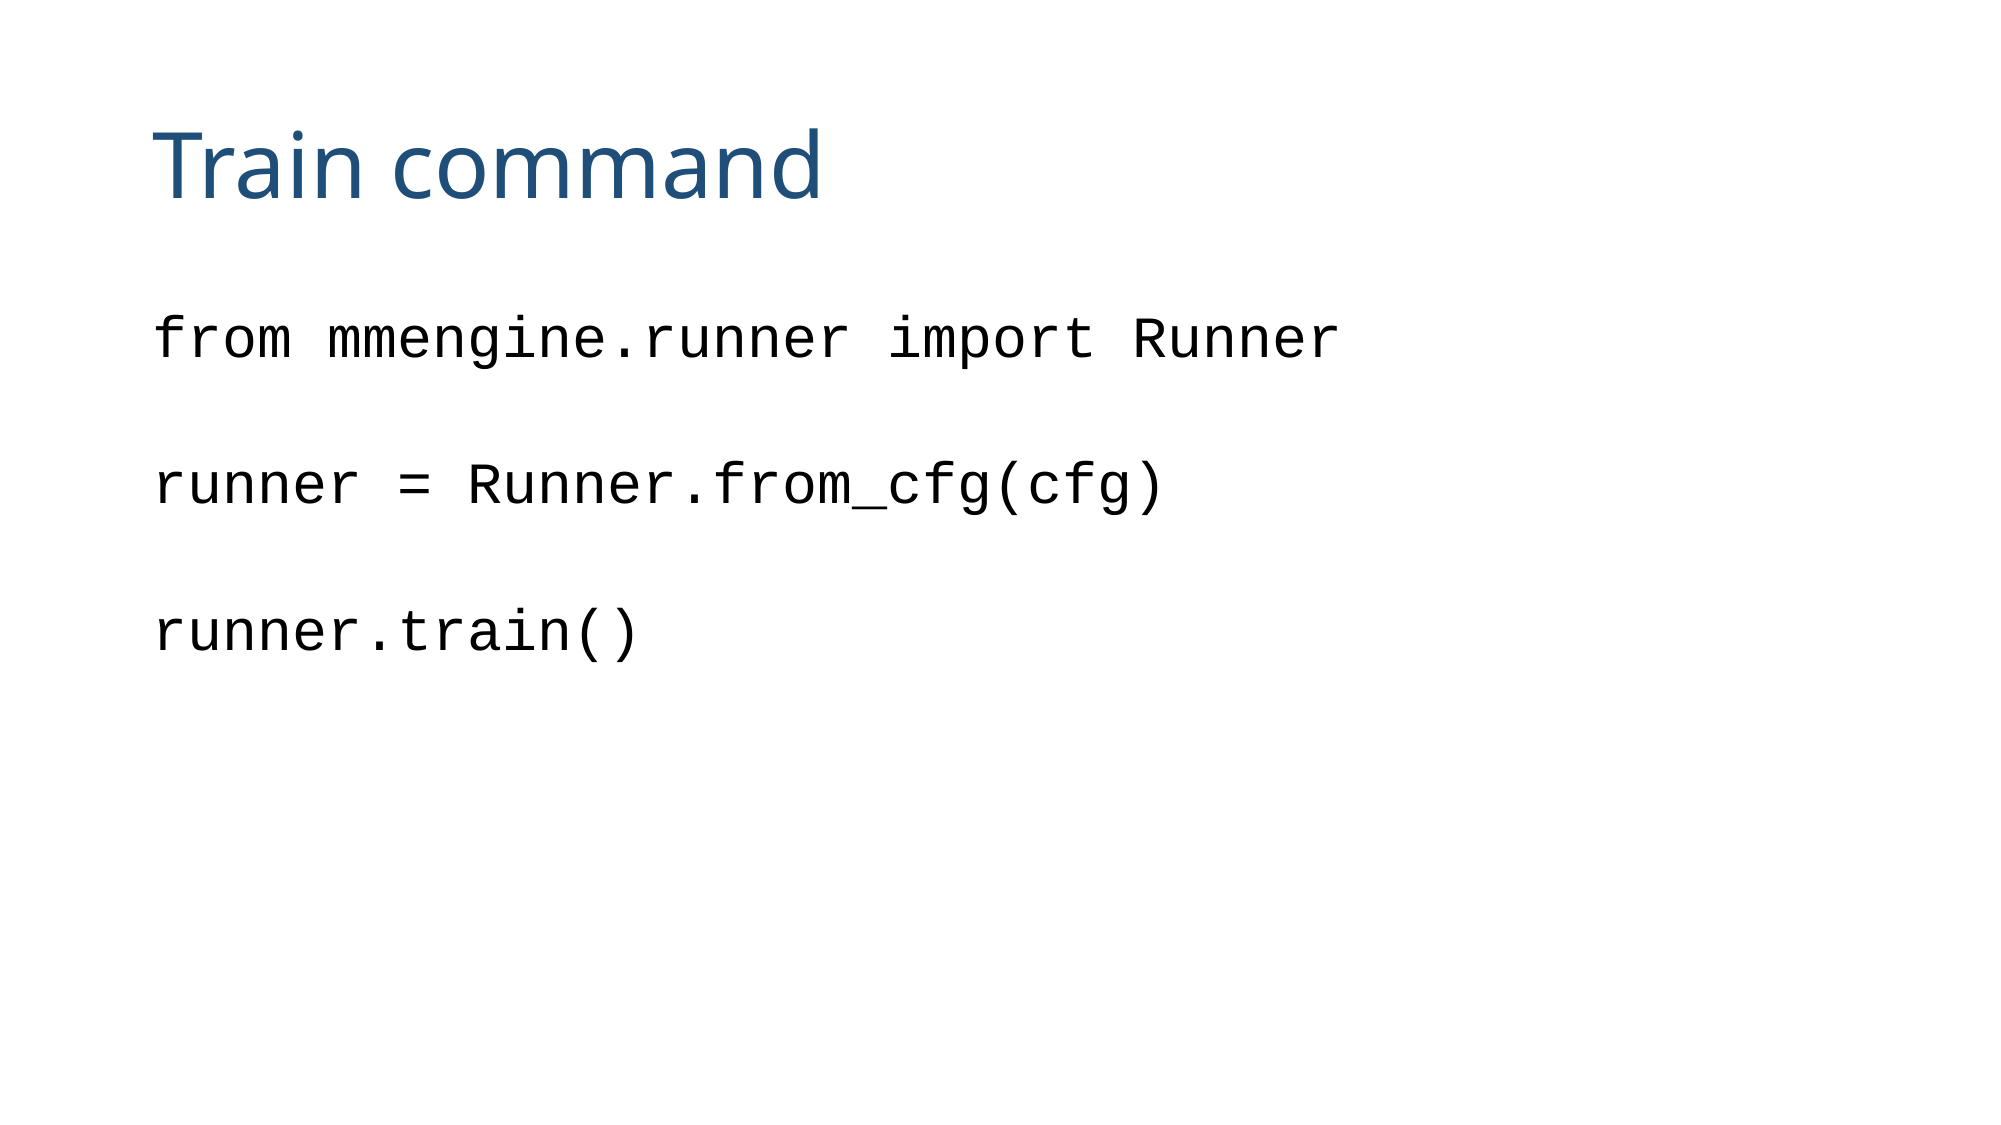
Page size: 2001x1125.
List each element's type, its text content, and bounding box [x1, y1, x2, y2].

title Train command [137, 59, 1863, 278]
list from mmengine.runner import Runner runner = Runner.from_cfg(cfg) runner.train() [137, 299, 1863, 679]
